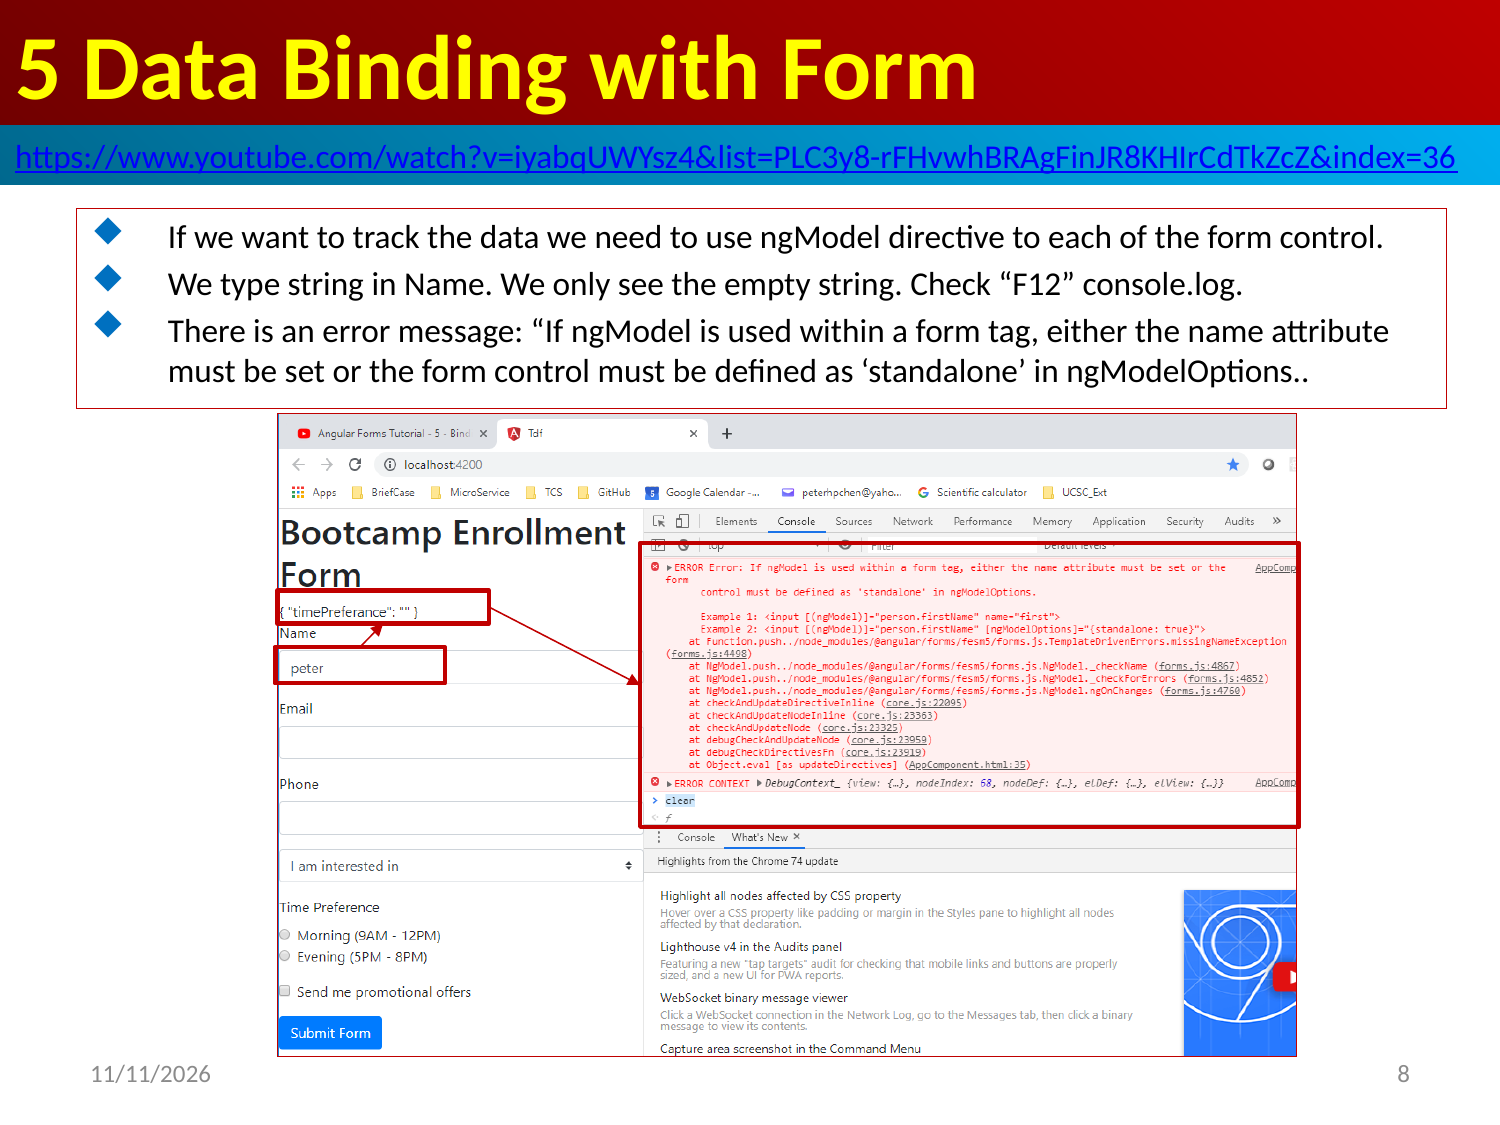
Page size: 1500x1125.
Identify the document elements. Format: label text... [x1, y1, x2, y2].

text_box https://www.youtube.com/watch?v=iyabqUWYsz4&list=PLC3y8-rFHvwhBRAgFinJR8KHIrCdTkZcZ&index=36 [0, 125, 1500, 185]
subtitle If we want to track the data we need to use ngModel directive to each of the form control. We type string in Name. We only see the empty string. Check “F12” console.log. There is an error message: “If ngModel is used within a form tag, either the name attribute must be set or the form control must be defined as ‘standalone’ in ngModelOptions.. [76, 208, 1447, 409]
picture [277, 413, 1297, 1057]
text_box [359, 623, 384, 648]
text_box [488, 606, 641, 686]
title 5 Data Binding with Form [0, 0, 1500, 125]
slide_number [75, 1042, 425, 1103]
slide_number 8 [1074, 1042, 1425, 1103]
